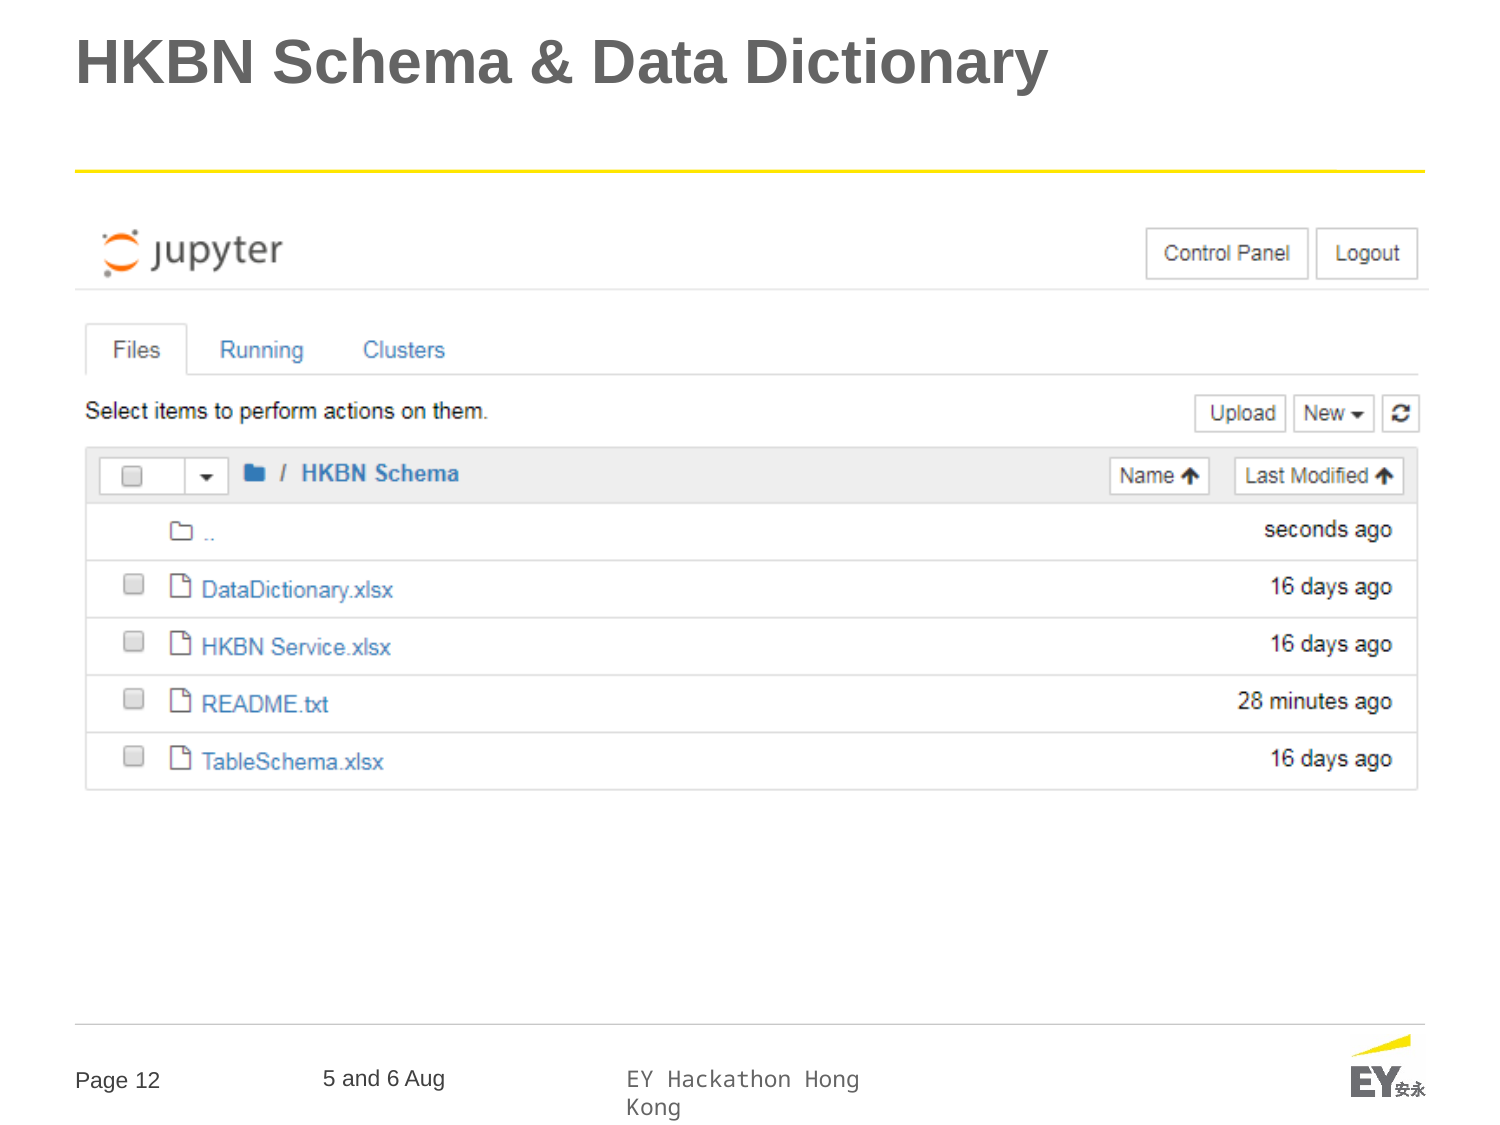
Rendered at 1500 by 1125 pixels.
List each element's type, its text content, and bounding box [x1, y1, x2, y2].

picture [1350, 1034, 1426, 1097]
picture [74, 221, 1429, 825]
title HKBN Schema & Data Dictionary [75, 33, 1426, 175]
